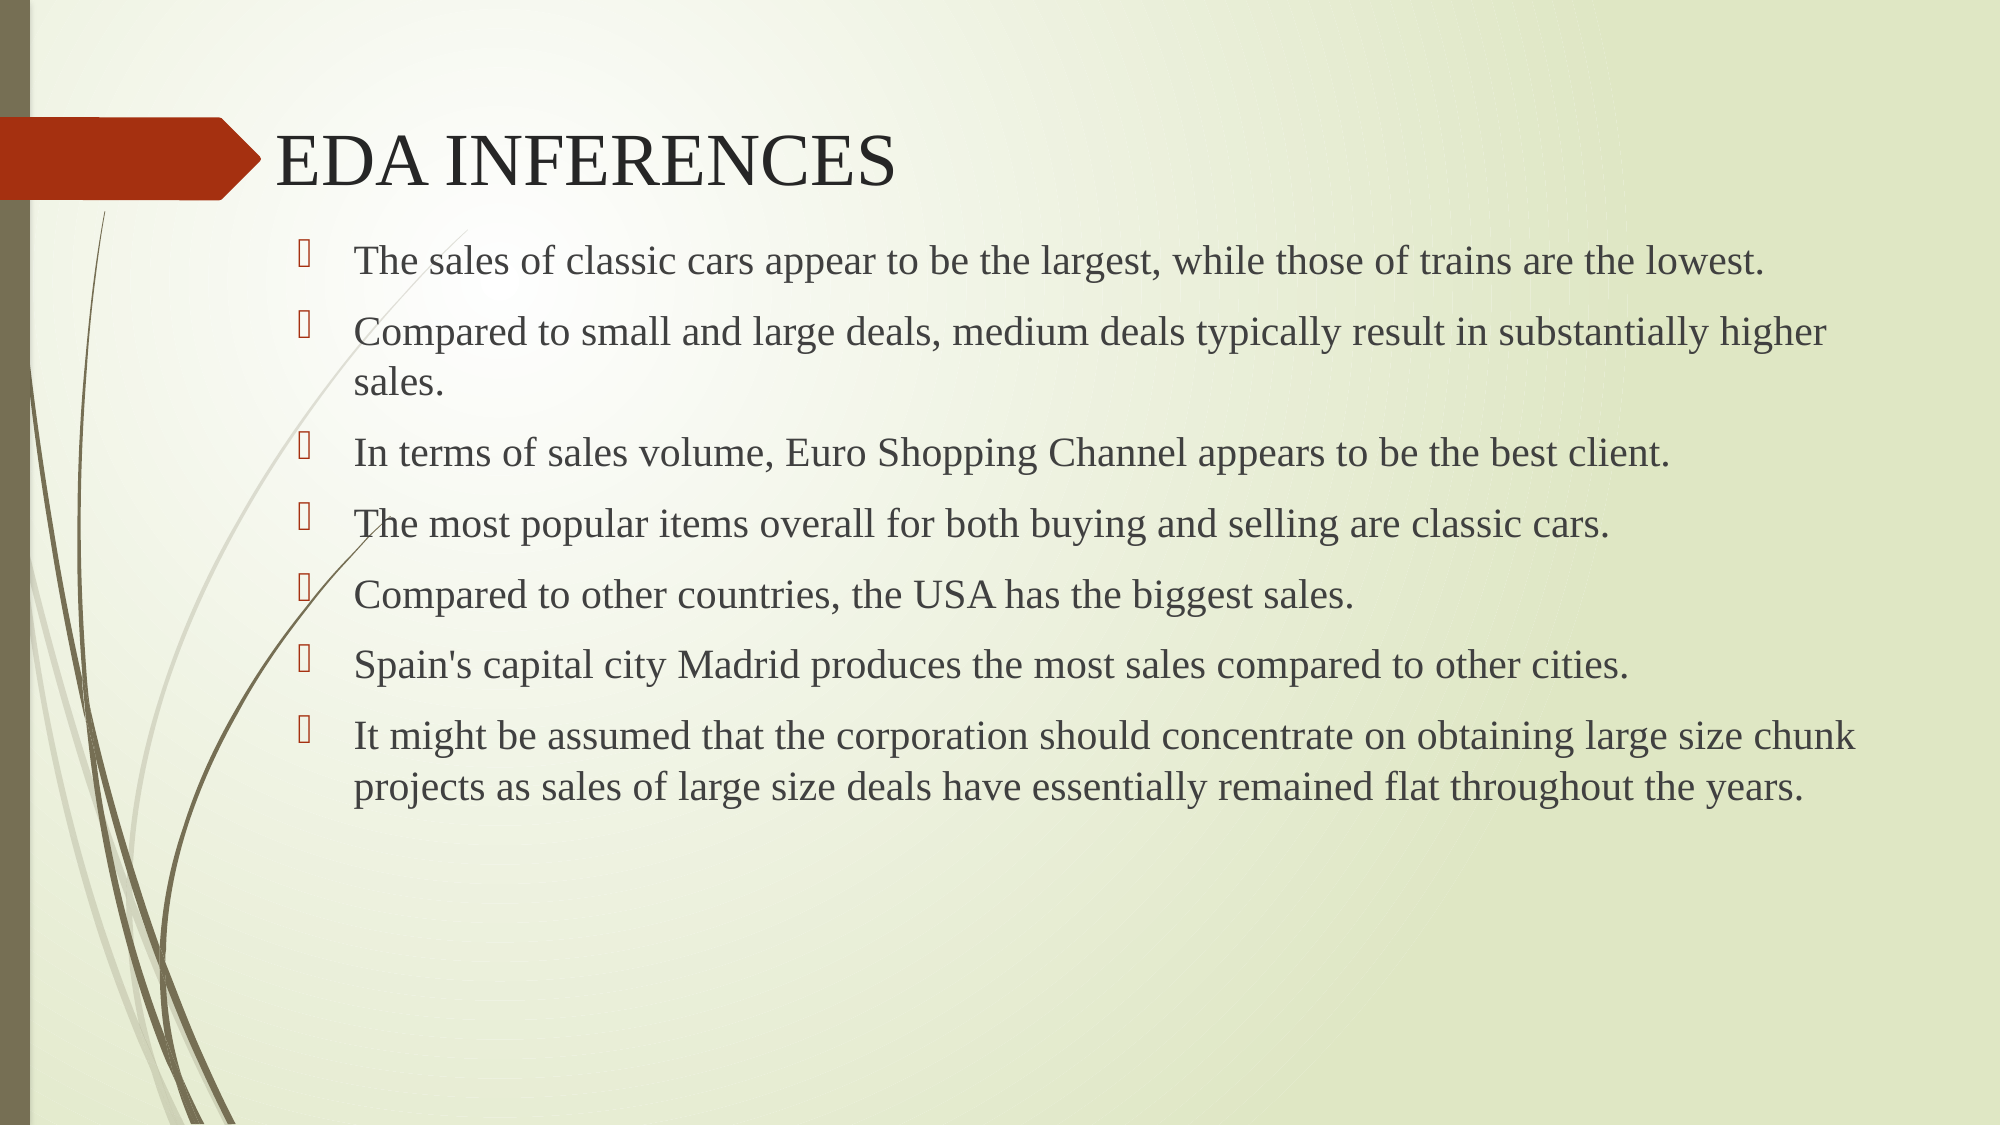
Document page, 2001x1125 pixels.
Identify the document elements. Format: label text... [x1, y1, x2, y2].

title EDA INFERENCES [260, 102, 1888, 225]
list The sales of classic cars appear to be the largest, while those of trains are the lowest. Compared to small and large deals, medium deals typically result in substantially higher sales. In terms of sales volume, Euro Shopping Channel appears to be the best client. The most popular items overall for both buying and selling are classic cars. Compared to other countries, the USA has the biggest sales. Spain's capital city Madrid produces the most sales compared to other cities. It might be assumed that the corporation should concentrate on obtaining large size chunk projects as sales of large size deals have essentially remained flat throughout the years. [282, 224, 1942, 1084]
